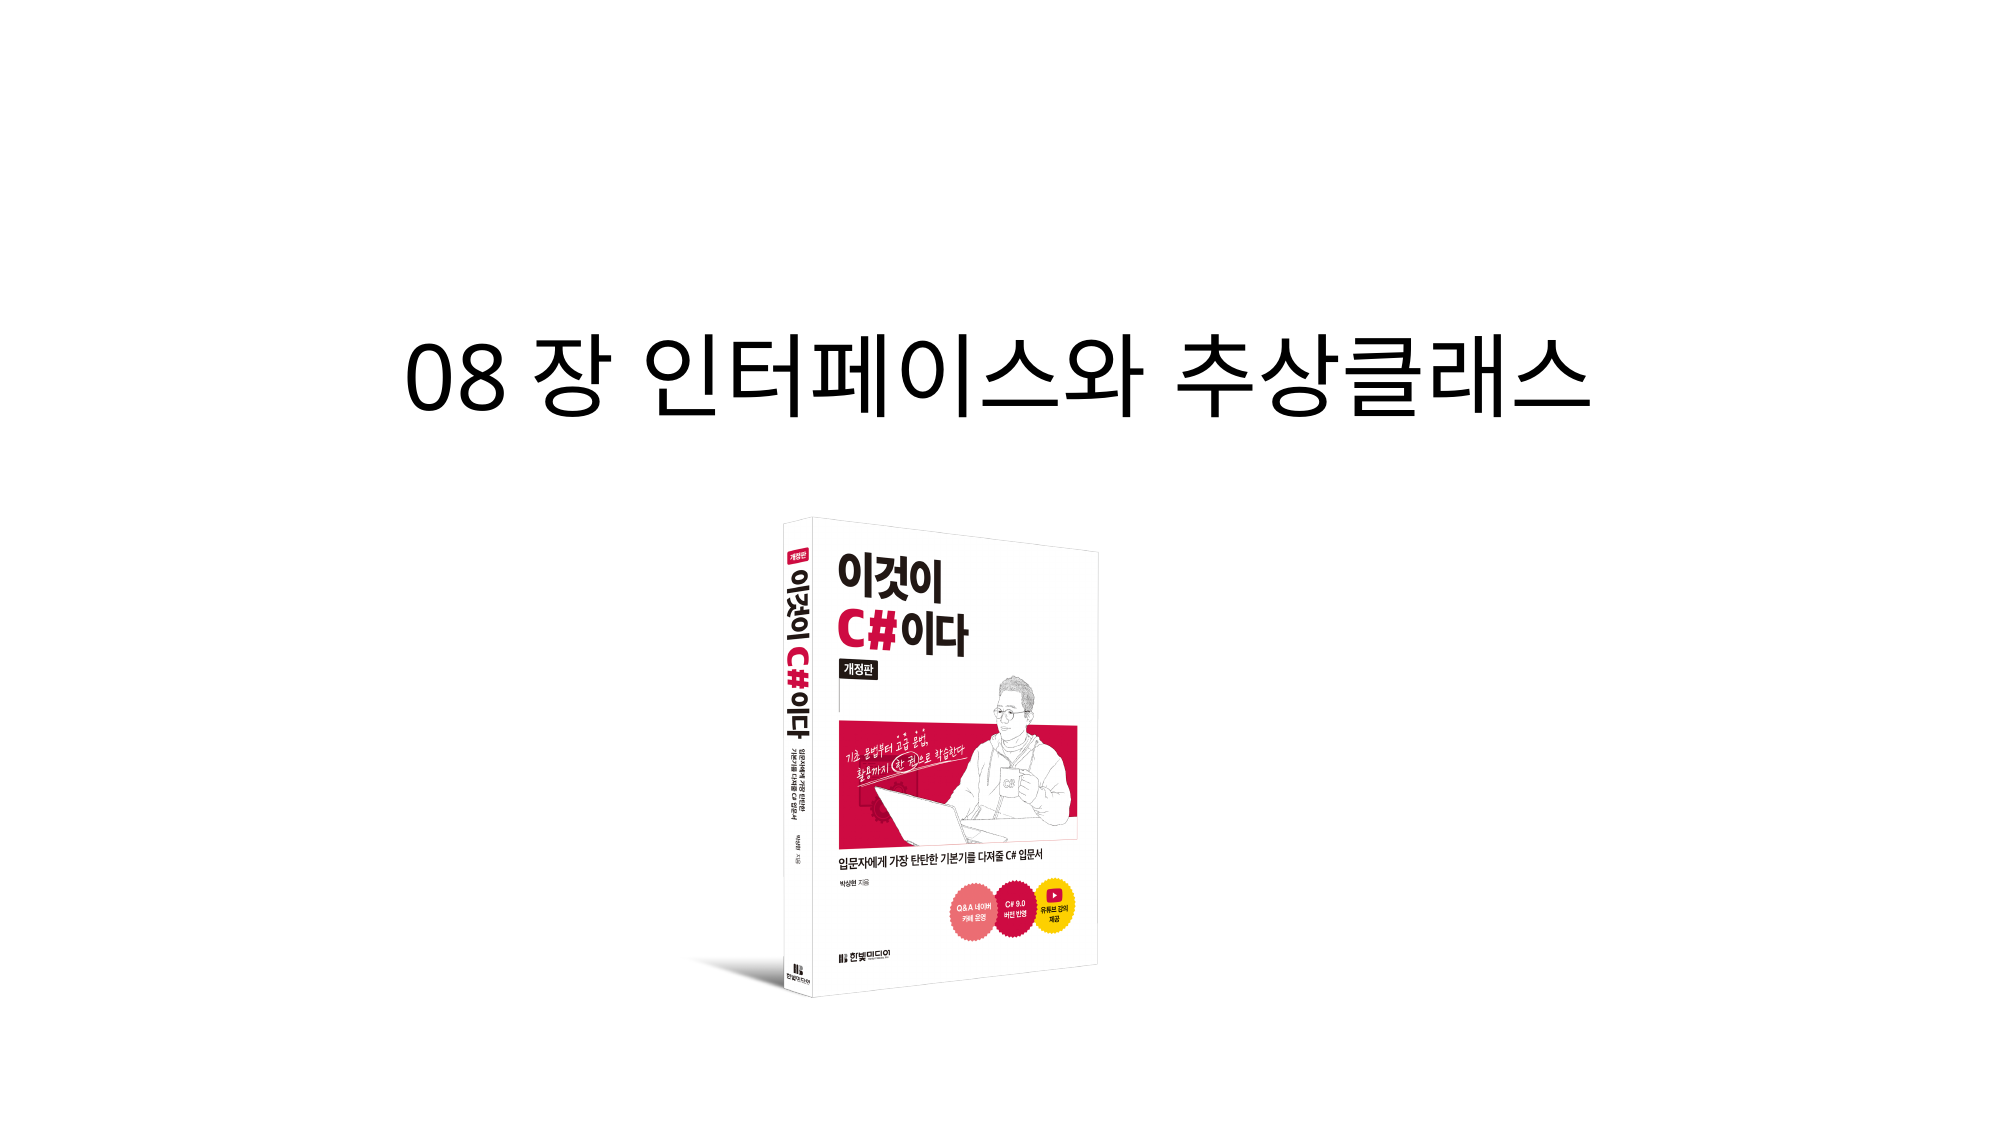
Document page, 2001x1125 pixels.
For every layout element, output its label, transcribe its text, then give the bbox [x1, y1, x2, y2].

title 08장 인터페이스와 추상클래스 [249, 184, 1750, 577]
picture [643, 471, 1189, 1046]
